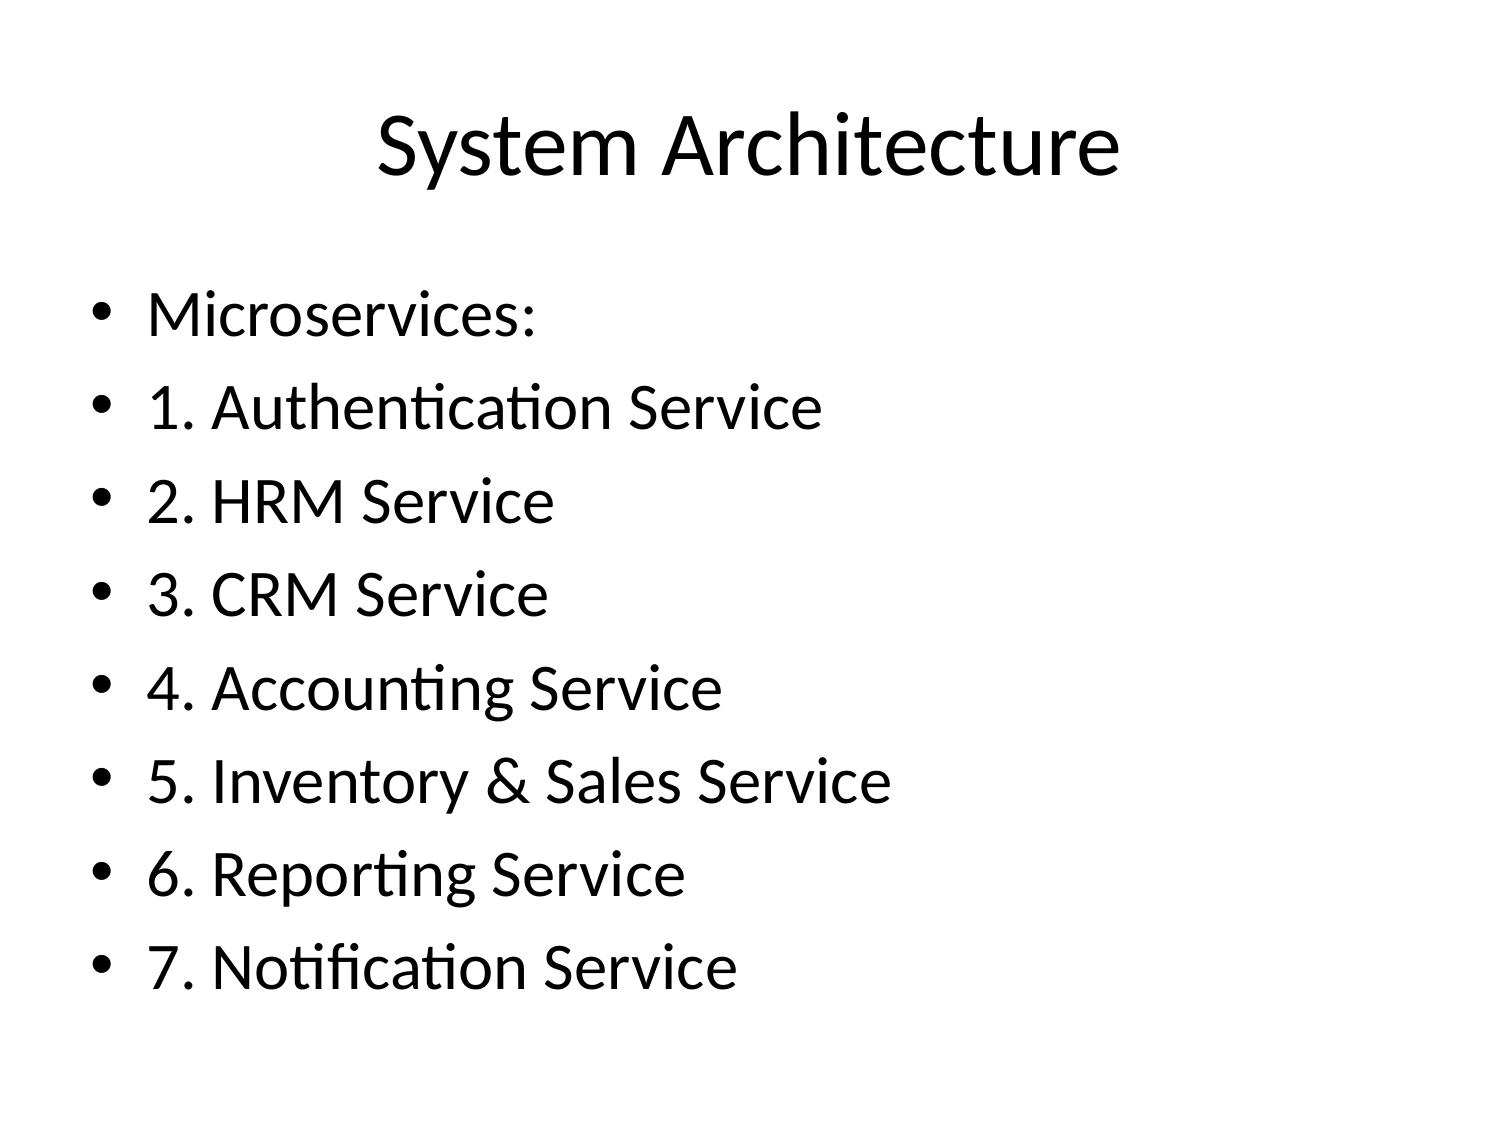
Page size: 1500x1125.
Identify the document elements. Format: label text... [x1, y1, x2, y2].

list Microservices: 1. Authentication Service 2. HRM Service 3. CRM Service 4. Accounting Service 5. Inventory & Sales Service 6. Reporting Service 7. Notification Service Tech Stack: - Frontend: React, Tailwind CSS, Redux. - Backend: Django REST Framework + GraphQL. - Database: PostgreSQL + Redis. - DevOps: Docker, Kubernetes. [75, 262, 1425, 1005]
title System Architecture [75, 45, 1425, 233]
